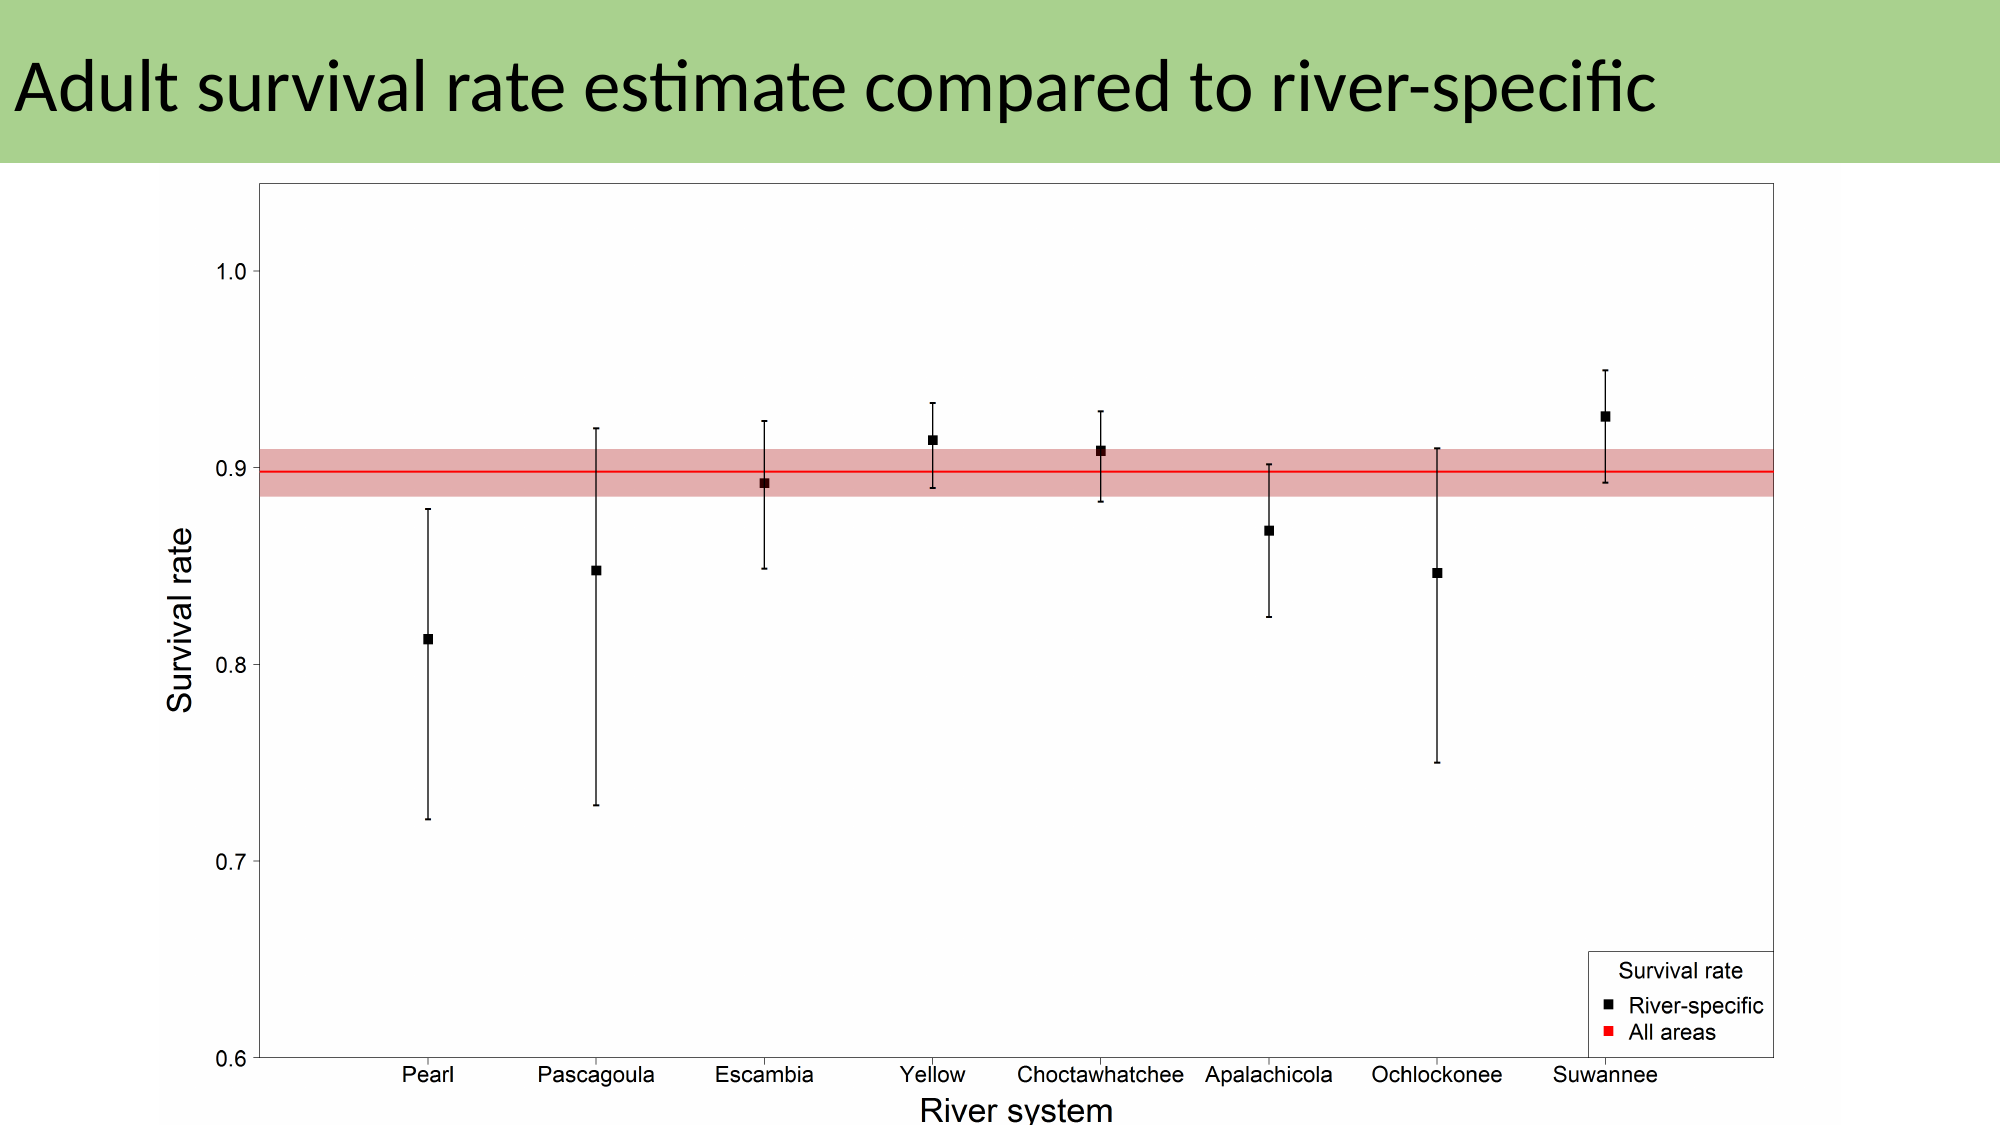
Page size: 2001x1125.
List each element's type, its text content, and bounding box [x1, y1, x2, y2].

picture [159, 116, 1841, 1125]
text_box Adult survival rate estimate compared to river-specific [0, 0, 2000, 164]
